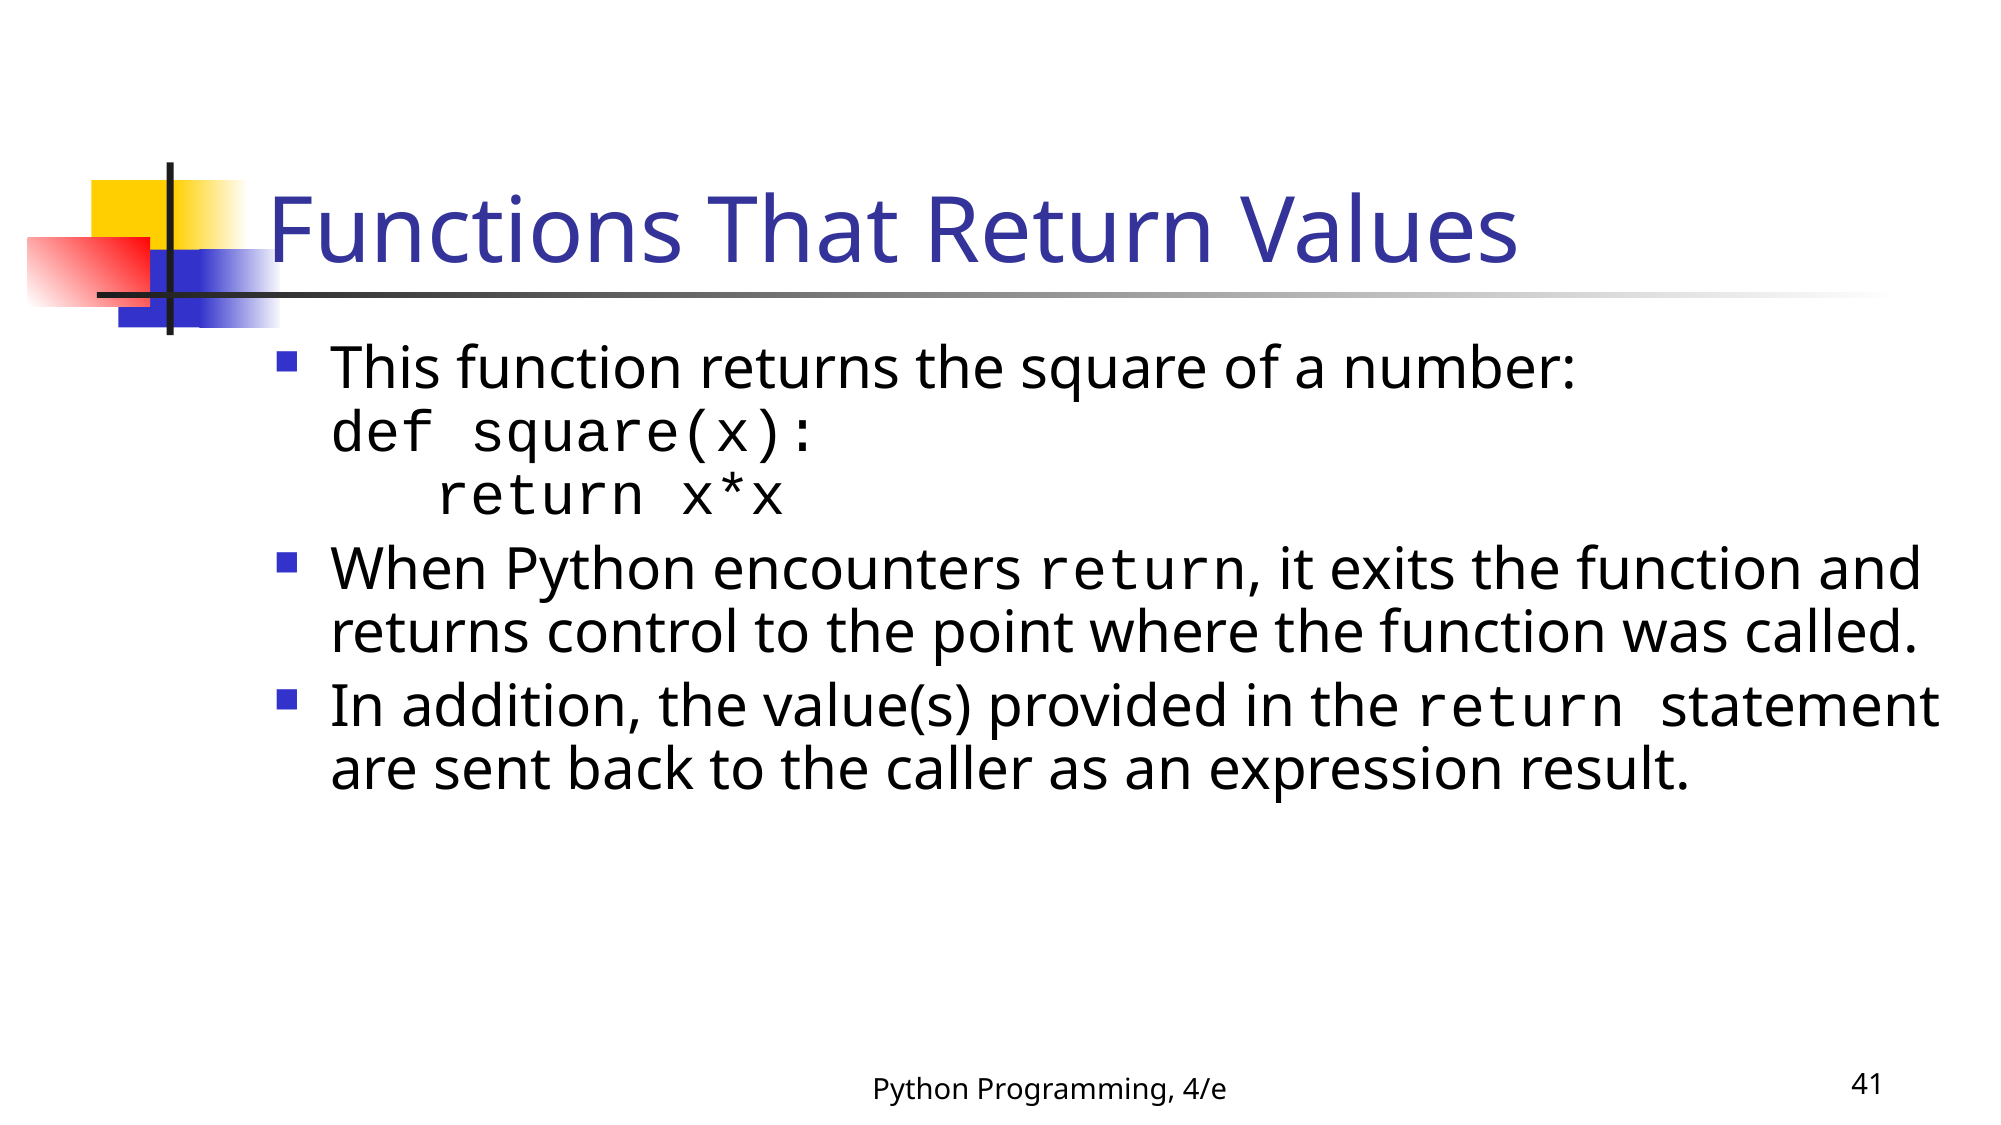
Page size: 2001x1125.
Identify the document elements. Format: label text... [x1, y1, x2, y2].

title Functions That Return Values [251, 101, 1957, 289]
list This function returns the square of a number: def square(x): return x*x When Python encounters return, it exits the function and returns control to the point where the function was called. In addition, the value(s) provided in the return statement are sent back to the caller as an expression result. [258, 331, 1959, 1006]
footer Python Programming, 4/e [733, 1037, 1367, 1113]
slide_number 41 [1483, 1037, 1901, 1113]
